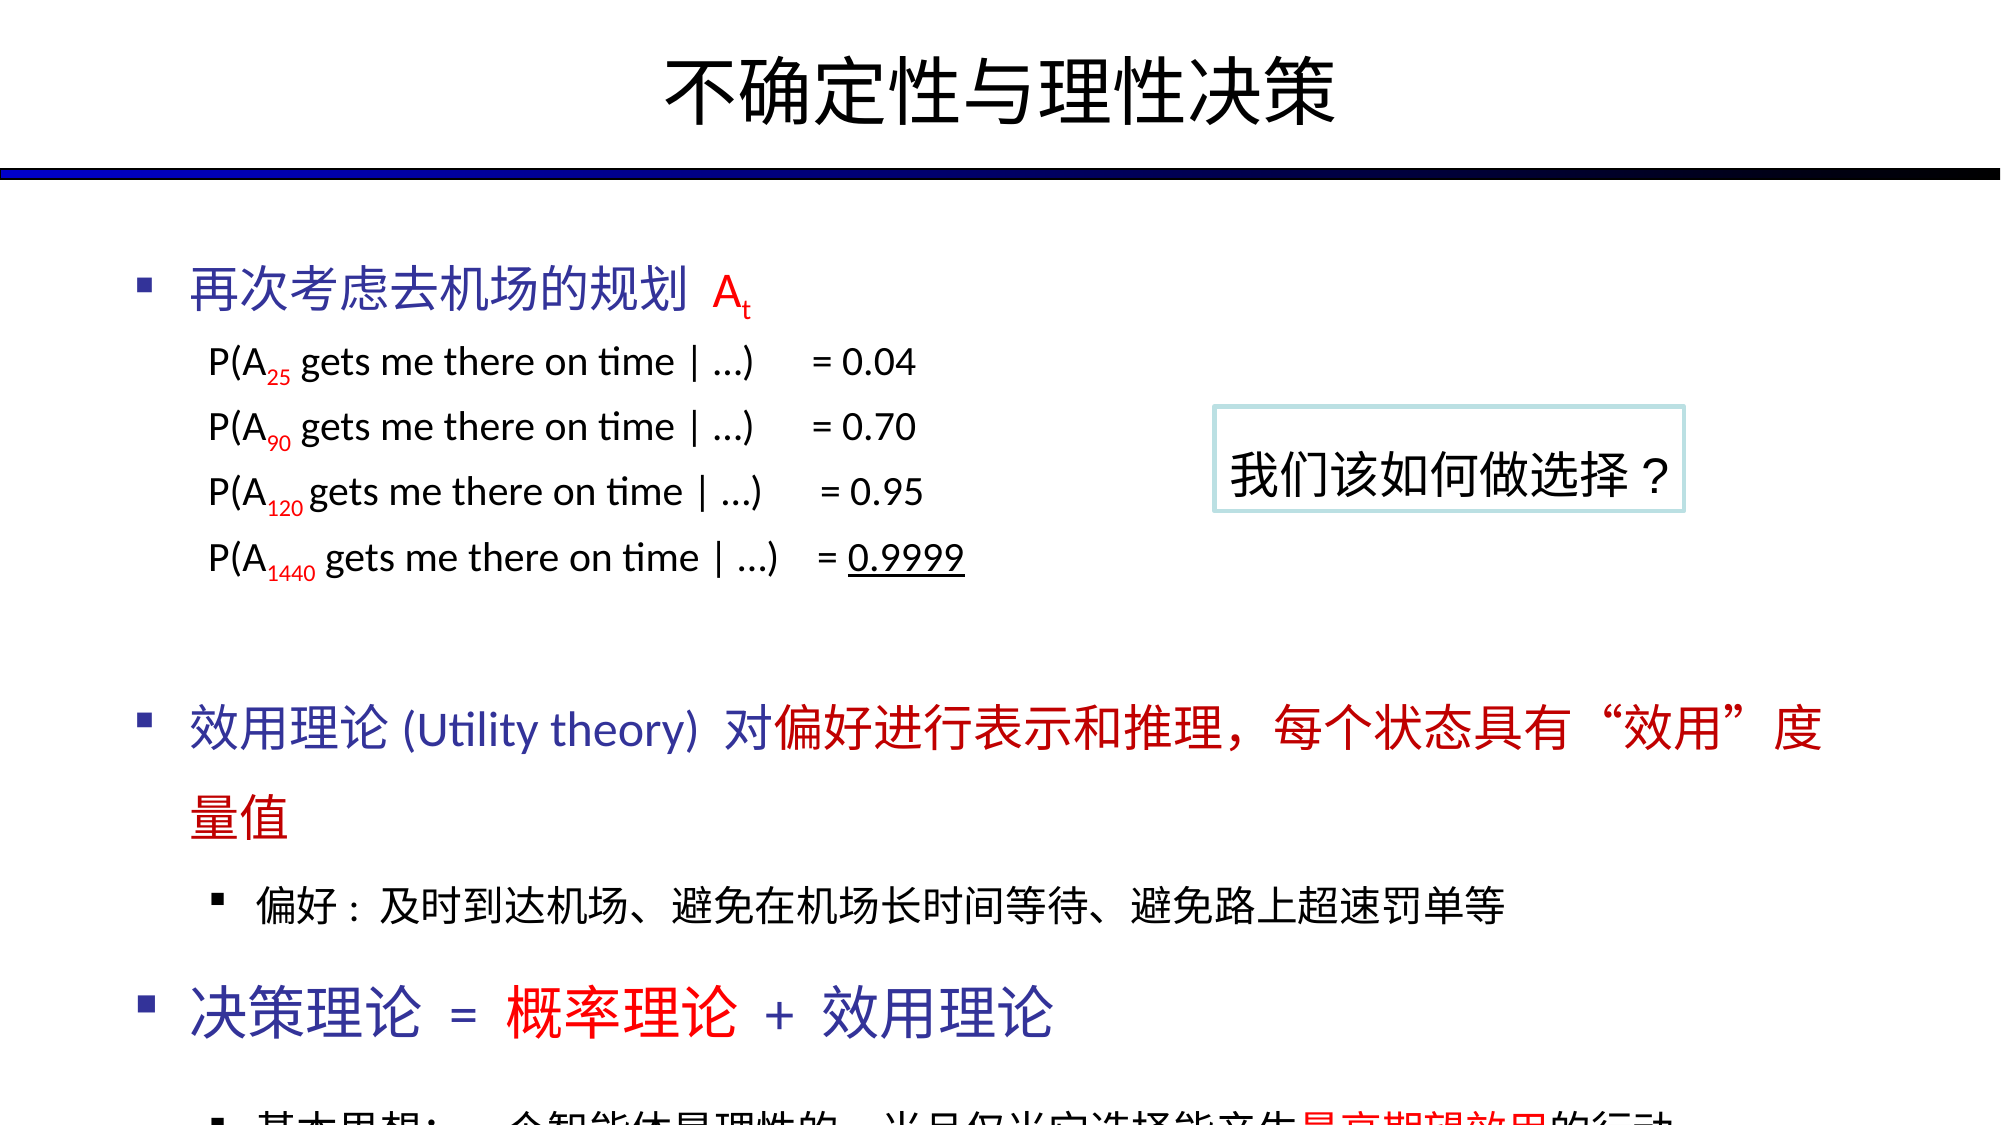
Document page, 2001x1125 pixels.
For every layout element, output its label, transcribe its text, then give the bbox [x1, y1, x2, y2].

title 不确定性与理性决策 [0, 0, 2000, 184]
text_box 我们该如何做选择? [1212, 404, 1686, 513]
list 再次考虑去机场的规划 At P(A25 gets me there on time | …) = 0.04 P(A90 gets me there on time | …) = 0.70 P(A120 gets me there on time | …) = 0.95 P(A1440 gets me there on time | …) = 0.9999 效用理论(Utility theory) 对偏好进行表示和推理，每个状态具有“效用”度量值 偏好: 及时到达机场、避免在机场长时间等待、避免路上超速罚单等 决策理论 = 概率理论 + 效用理论 基本思想：一个智能体是理性的，当且仅当它选择能产生最高期望效用的行动 [117, 215, 1883, 1025]
